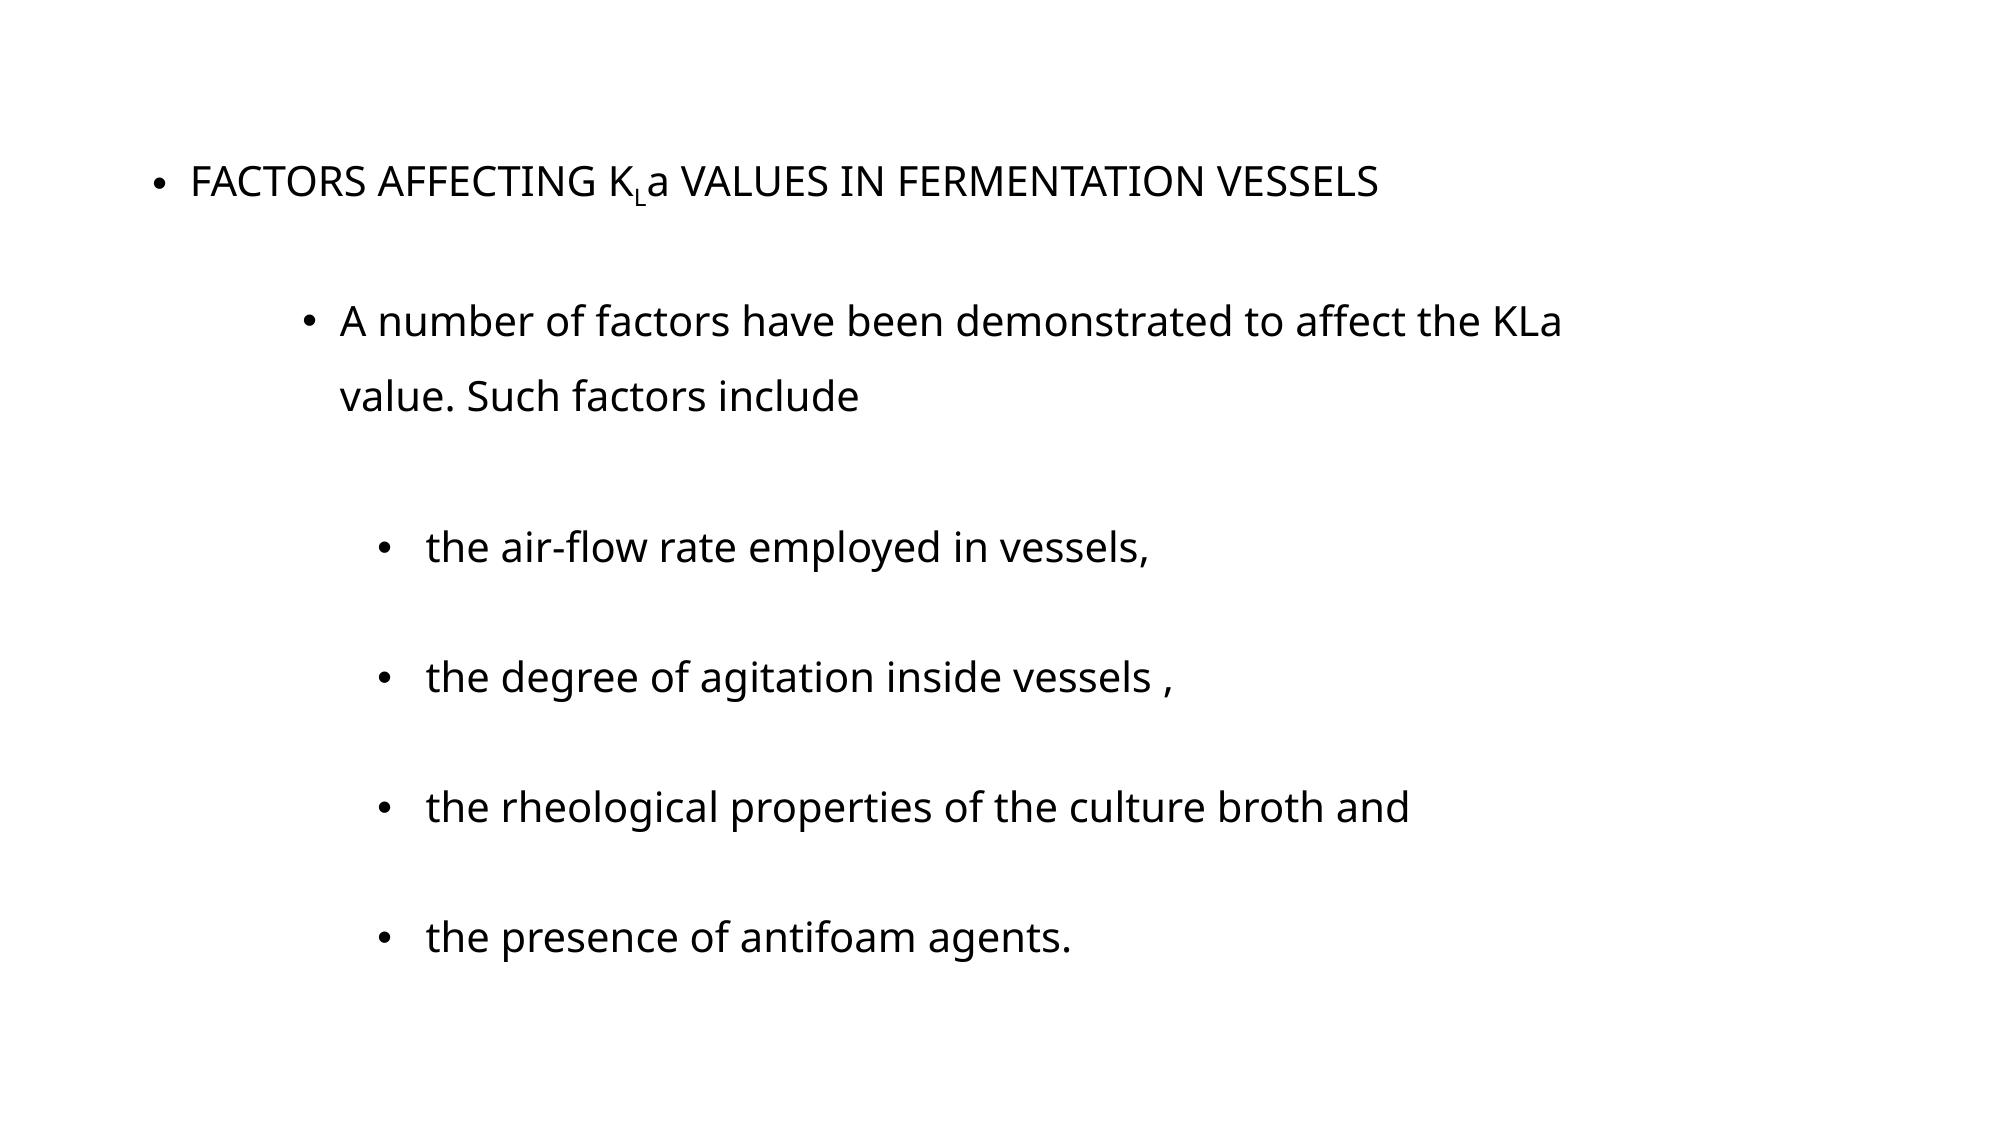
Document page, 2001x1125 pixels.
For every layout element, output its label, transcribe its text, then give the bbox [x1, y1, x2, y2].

title FACTORS AFFECTING KLa VALUES IN FERMENTATION VESSELS [137, 59, 1863, 278]
list A number of factors have been demonstrated to affect the KLa value. Such factors include the air-flow rate employed in vessels, the degree of agitation inside vessels , the rheological properties of the culture broth and the presence of antifoam agents. [287, 262, 1700, 1005]
